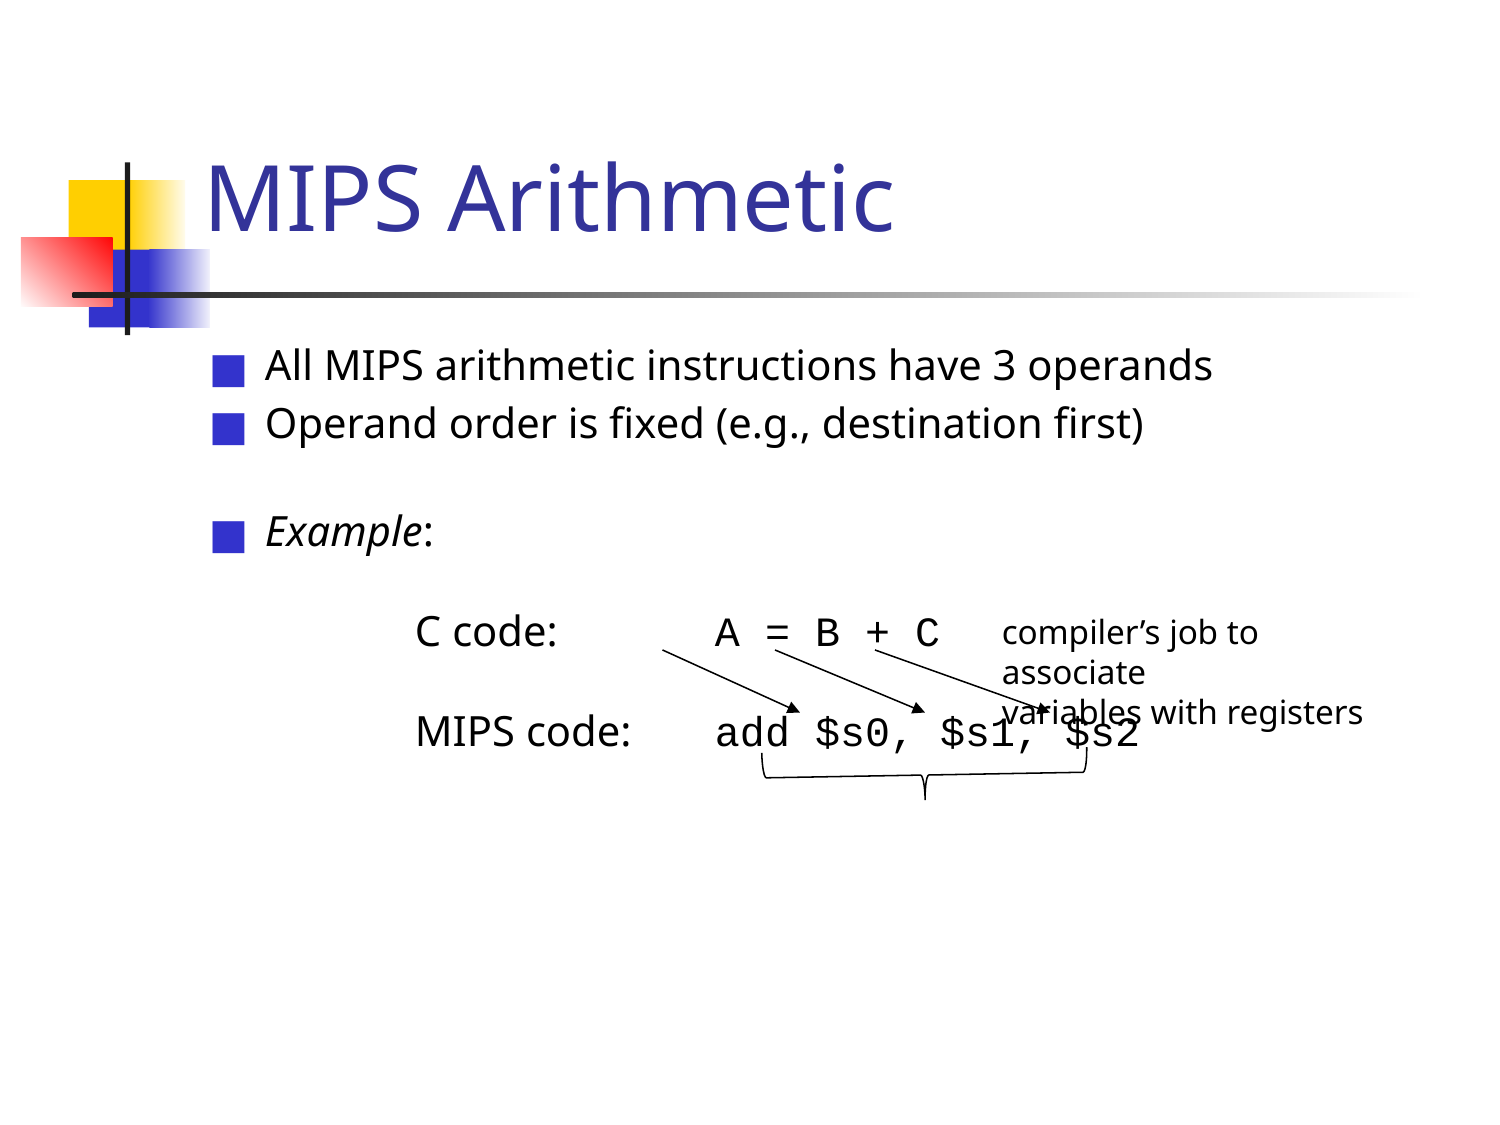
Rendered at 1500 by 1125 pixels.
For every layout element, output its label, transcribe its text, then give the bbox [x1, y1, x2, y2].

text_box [662, 649, 773, 713]
list All MIPS arithmetic instructions have 3 operands Operand order is fixed (e.g., destination first) Example: C code: A = B + C MIPS code: add $s0, $s1, $s2 [193, 331, 1469, 1006]
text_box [874, 649, 1051, 713]
text_box compiler’s job to associate variables with registers [986, 603, 1405, 739]
title MIPS Arithmetic [188, 101, 1468, 289]
text_box [761, 747, 1087, 801]
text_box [774, 649, 873, 713]
